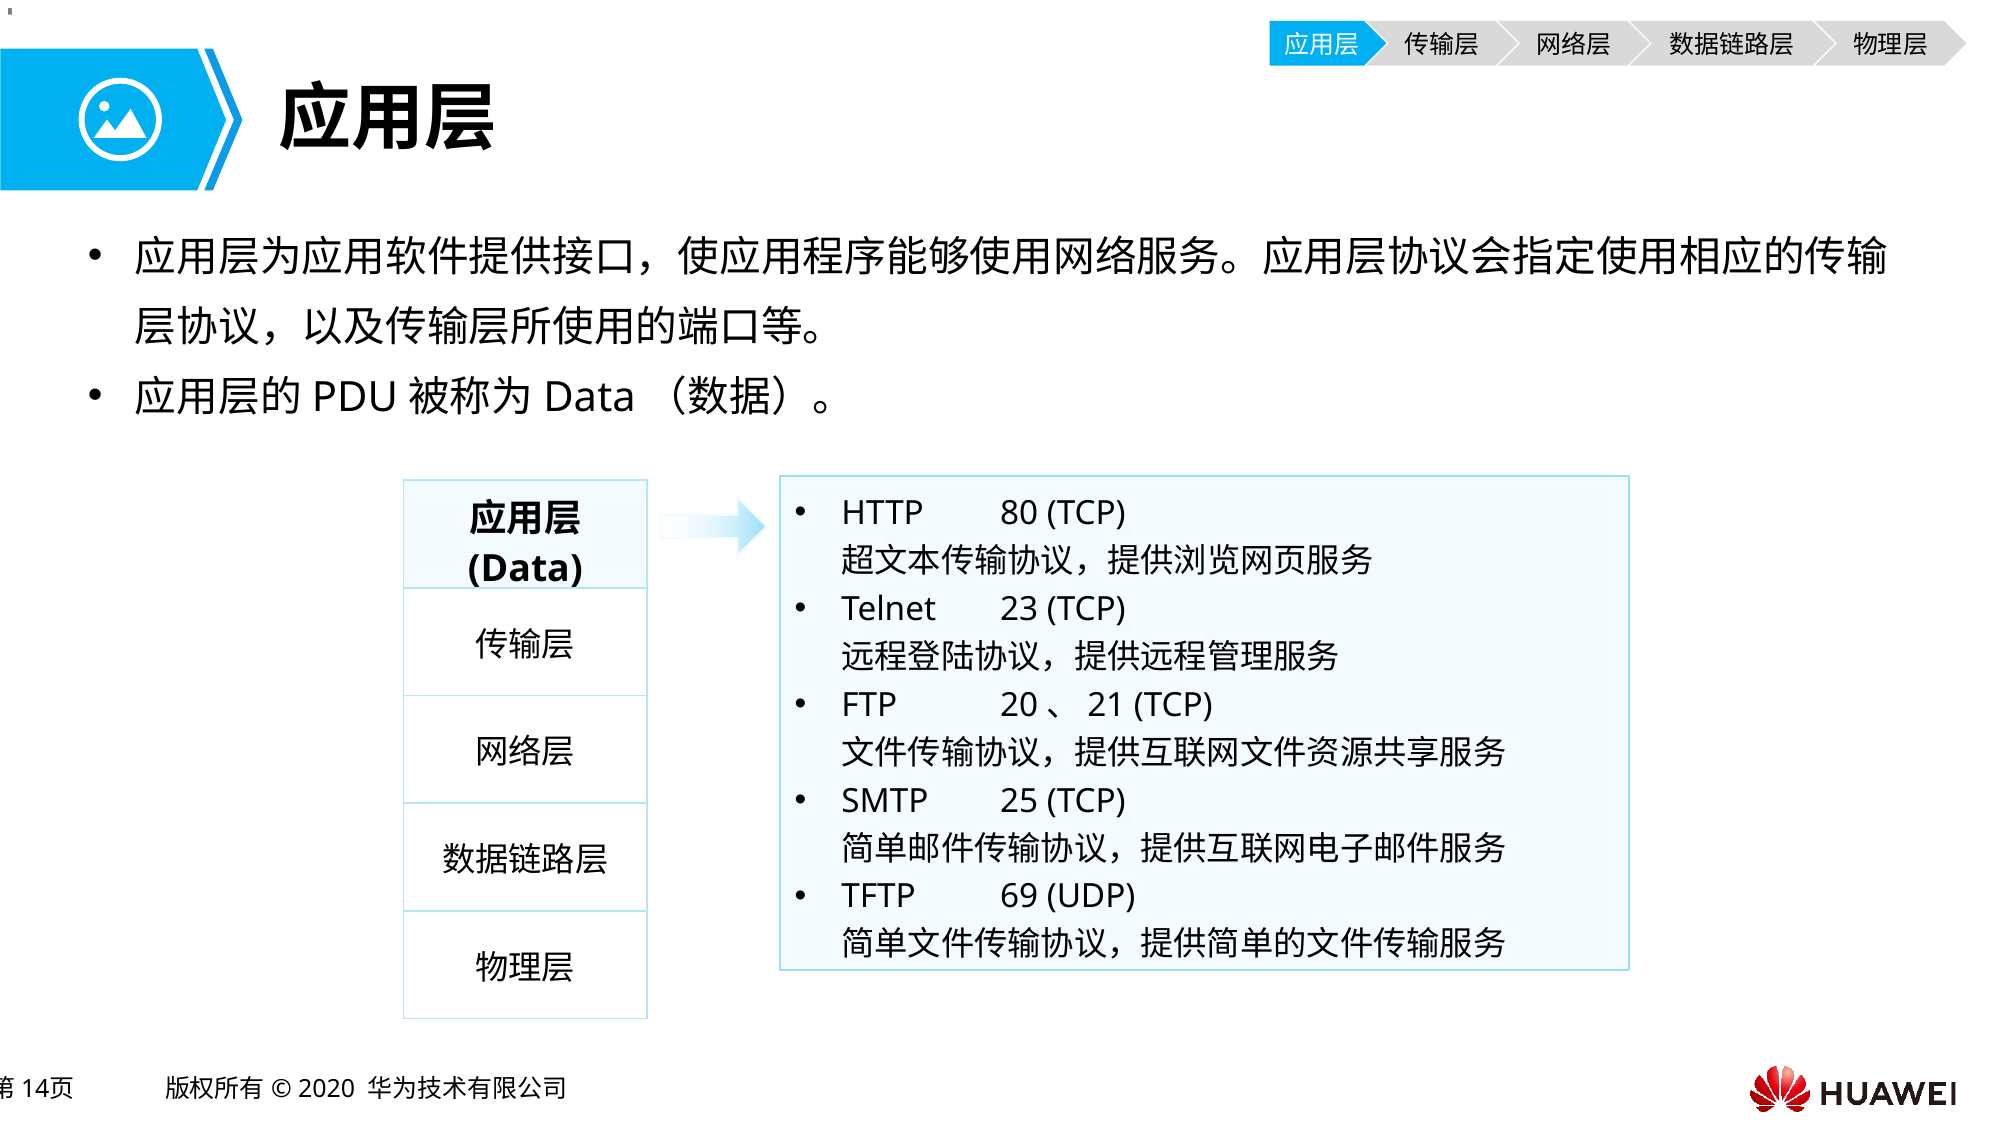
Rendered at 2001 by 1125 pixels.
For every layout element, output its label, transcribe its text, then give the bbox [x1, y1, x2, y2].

table_cell 网络层 [404, 696, 646, 802]
table_header 应用层 (Data) [404, 481, 646, 587]
text_box 应用层为应用软件提供接口，使应用程序能够使用网络服务。应用层协议会指定使用相应的传输层协议，以及传输层所使用的端口等。 应用层的PDU被称为Data（数据）。 [73, 202, 1927, 427]
table_cell 传输层 [404, 589, 646, 695]
title 应用层 [261, 67, 1874, 173]
text_box [659, 494, 768, 559]
table_cell 物理层 [404, 912, 646, 1018]
table_cell 数据链路层 [404, 804, 646, 910]
picture [1750, 1066, 1956, 1112]
text_box HTTP 80 (TCP) 超文本传输协议，提供浏览网页服务 Telnet 23 (TCP) 远程登陆协议，提供远程管理服务 FTP 20、21 (TCP) 文件传输协议，提供互联网文件资源共享服务 SMTP 25 (TCP) 简单邮件传输协议，提供互联网电子邮件服务 TFTP 69 (UDP) 简单文件传输协议，提供简单的文件传输服务 [779, 476, 1630, 970]
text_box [1269, 20, 1967, 67]
